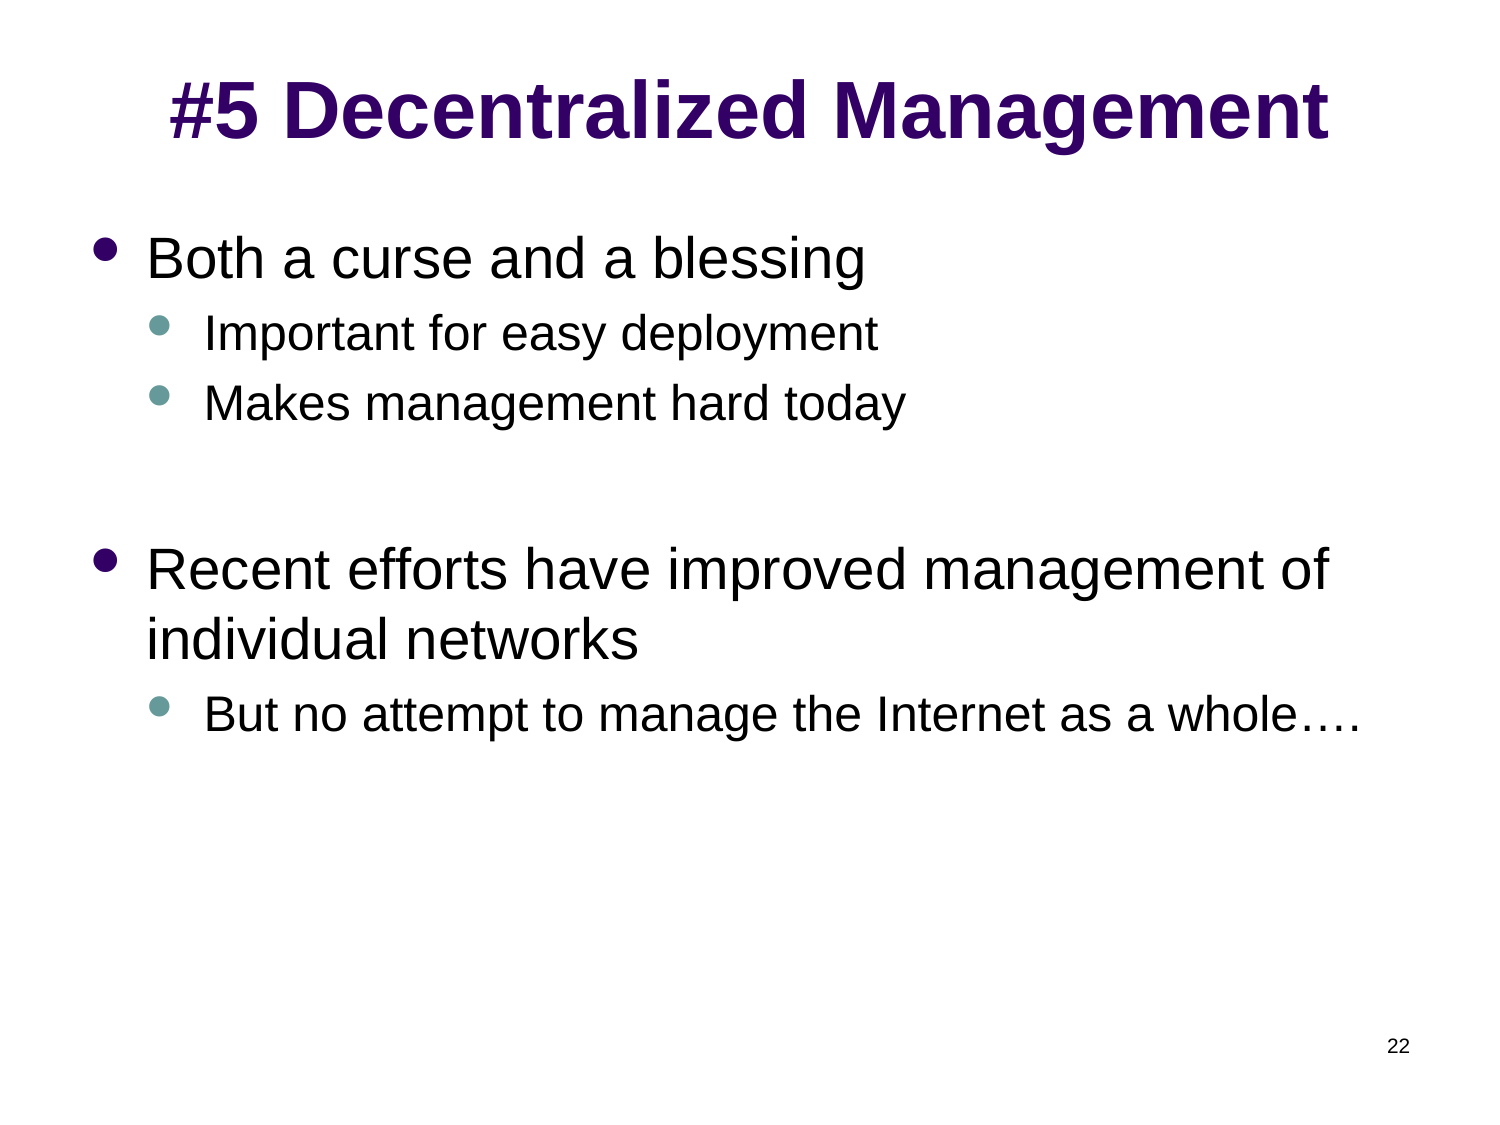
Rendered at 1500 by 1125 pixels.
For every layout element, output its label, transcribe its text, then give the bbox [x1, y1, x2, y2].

slide_number 22 [1074, 1024, 1426, 1101]
list Both a curse and a blessing Important for easy deployment Makes management hard today Recent efforts have improved management of individual networks But no attempt to manage the Internet as a whole…. [75, 212, 1475, 1006]
title #5 Decentralized Management [0, 20, 1500, 163]
